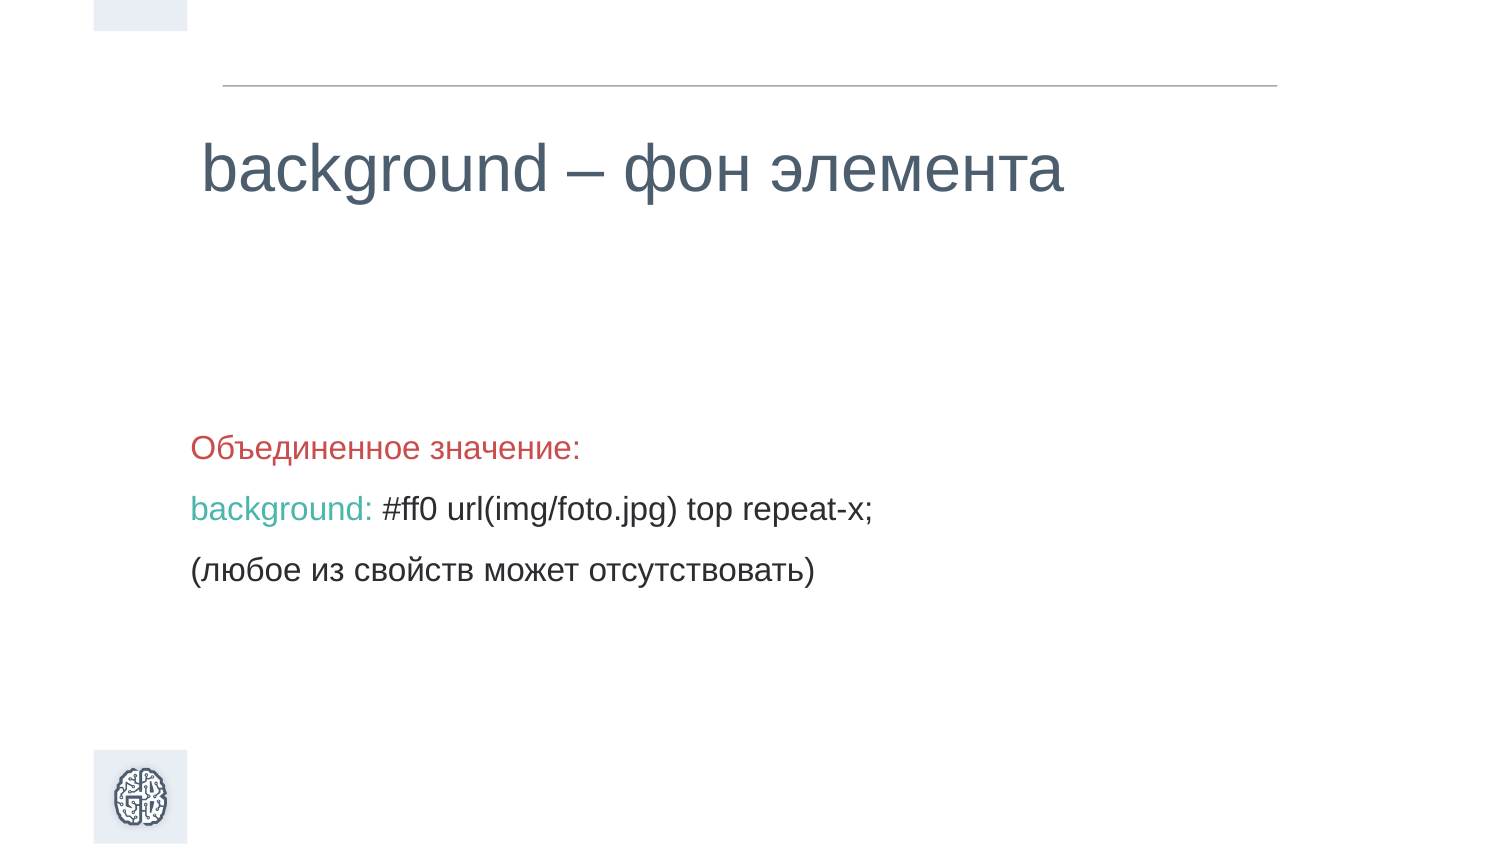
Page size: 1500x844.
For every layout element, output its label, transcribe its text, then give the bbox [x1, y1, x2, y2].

list Объединенное значение: background: #ff0 url(img/foto.jpg) top repeat-x; (любое из свойств может отсутствовать) [186, 267, 1326, 746]
picture [106, 760, 175, 834]
text_box background – фон элемента [186, 94, 1311, 235]
